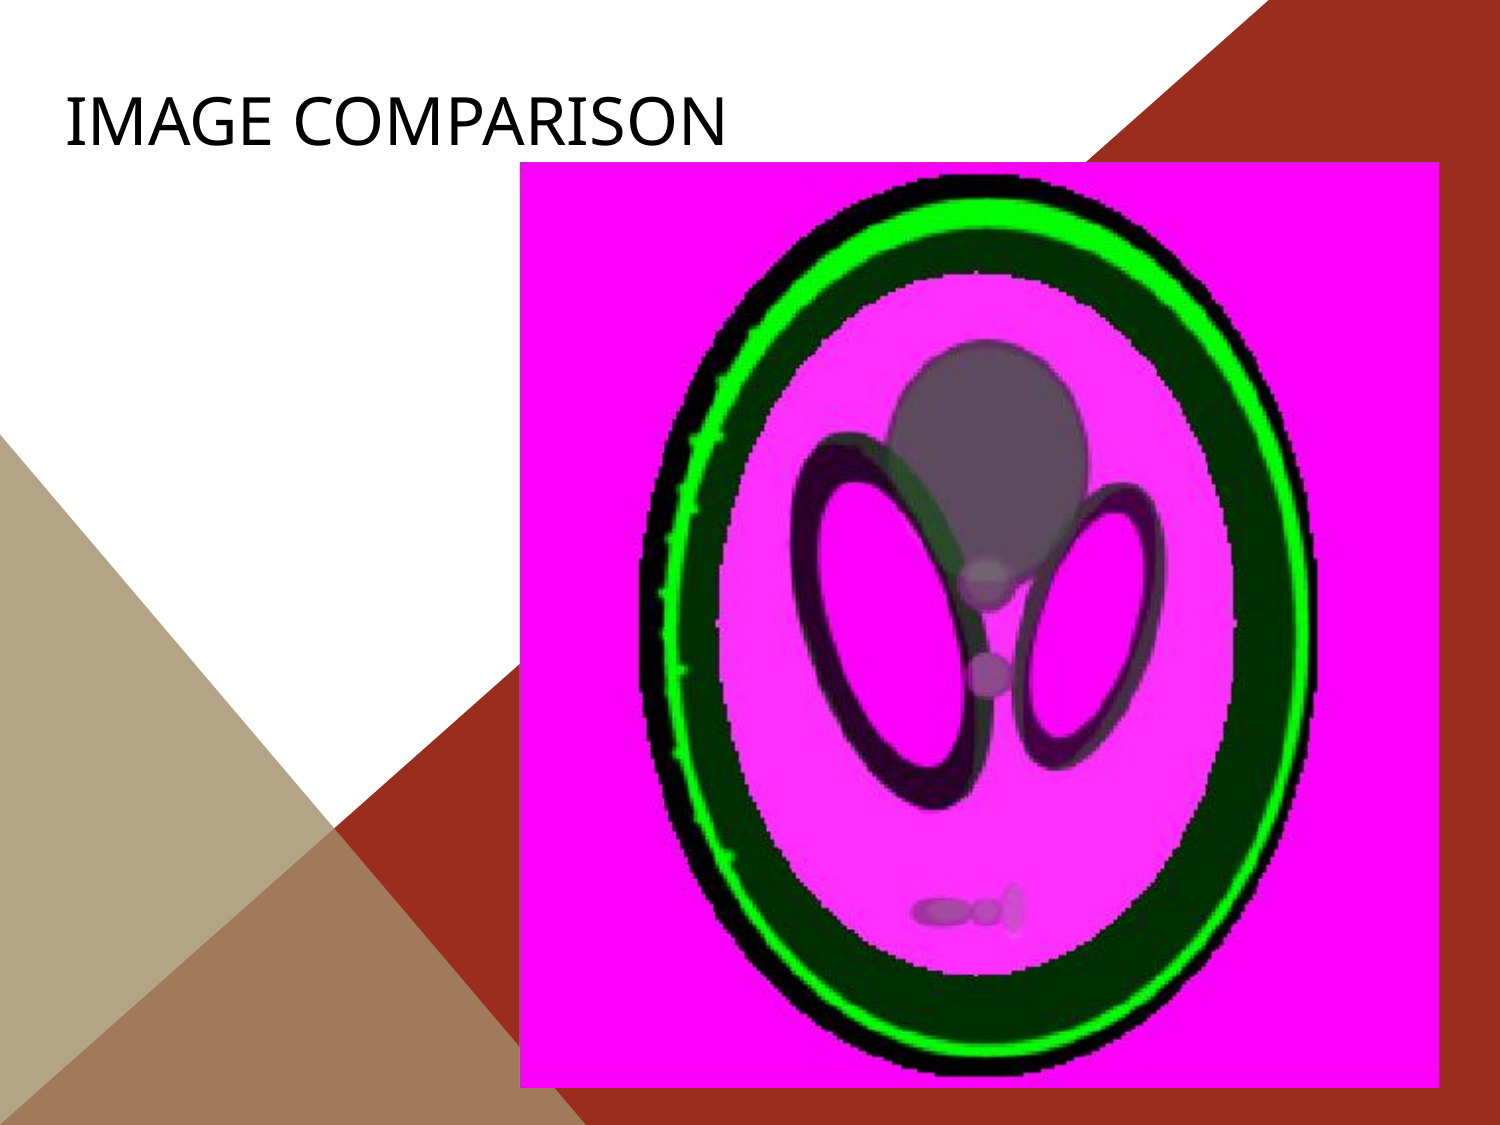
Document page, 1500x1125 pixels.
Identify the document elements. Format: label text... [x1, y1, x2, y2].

picture [519, 162, 1440, 1089]
title Image comparison [50, 0, 1284, 161]
